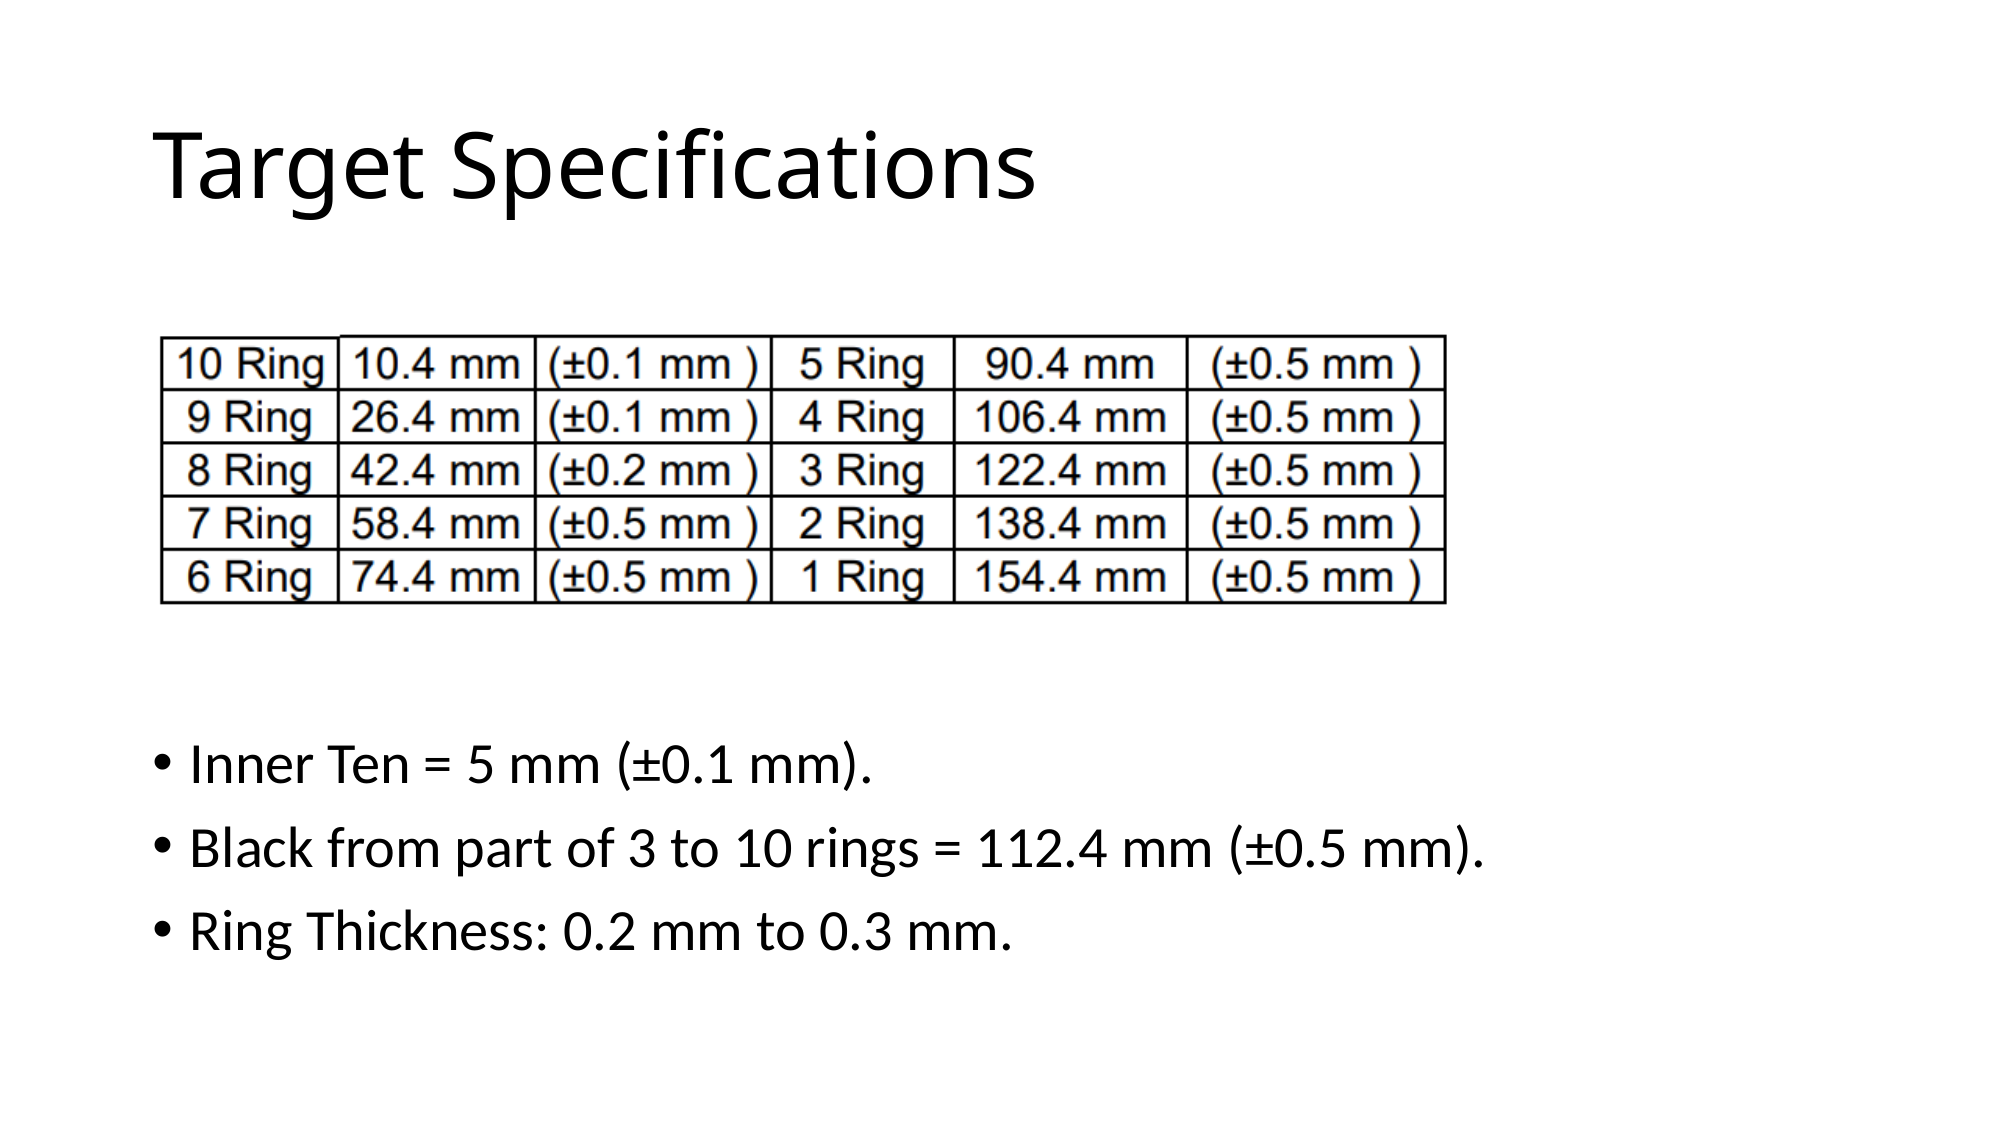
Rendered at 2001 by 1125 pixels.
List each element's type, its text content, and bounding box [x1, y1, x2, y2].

list Inner Ten = 5 mm (±0.1 mm). Black from part of 3 to 10 rings = 112.4 mm (±0.5 mm). Ring Thickness: 0.2 mm to 0.3 mm. [137, 299, 1863, 1014]
title Target Specifications [137, 59, 1863, 278]
picture [137, 299, 1472, 628]
